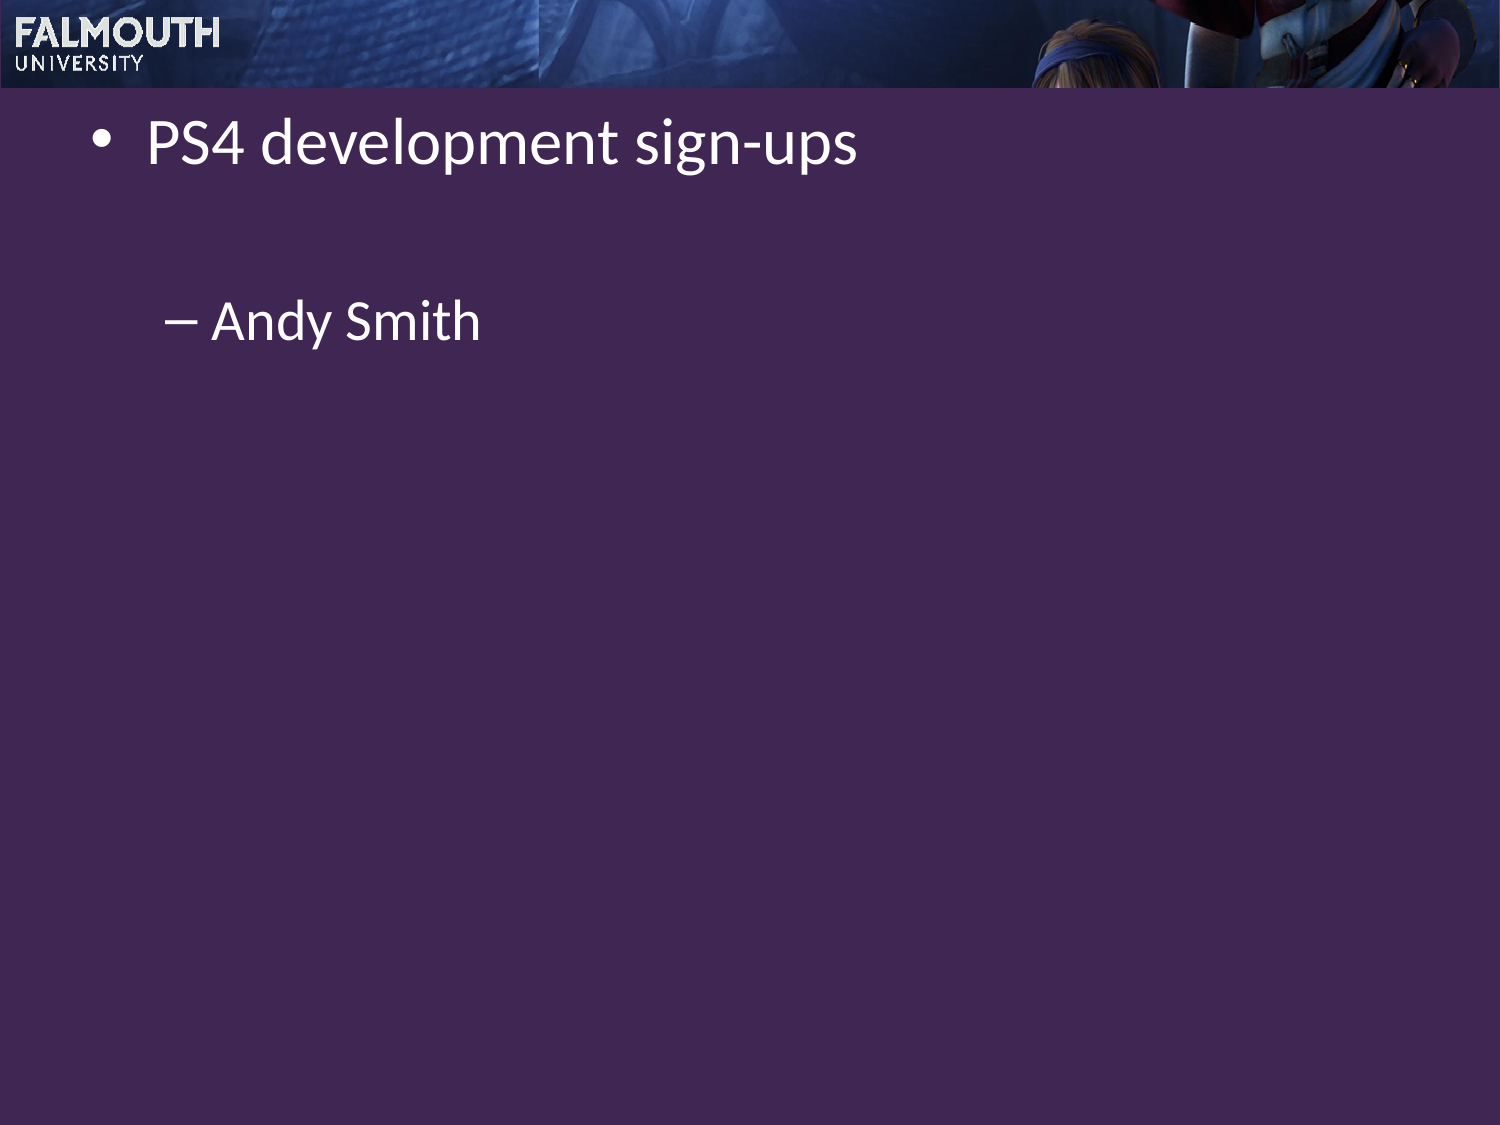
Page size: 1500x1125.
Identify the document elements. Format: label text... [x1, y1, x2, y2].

picture [0, 0, 1500, 90]
list PS4 development sign-ups Andy Smith [75, 90, 1425, 1059]
